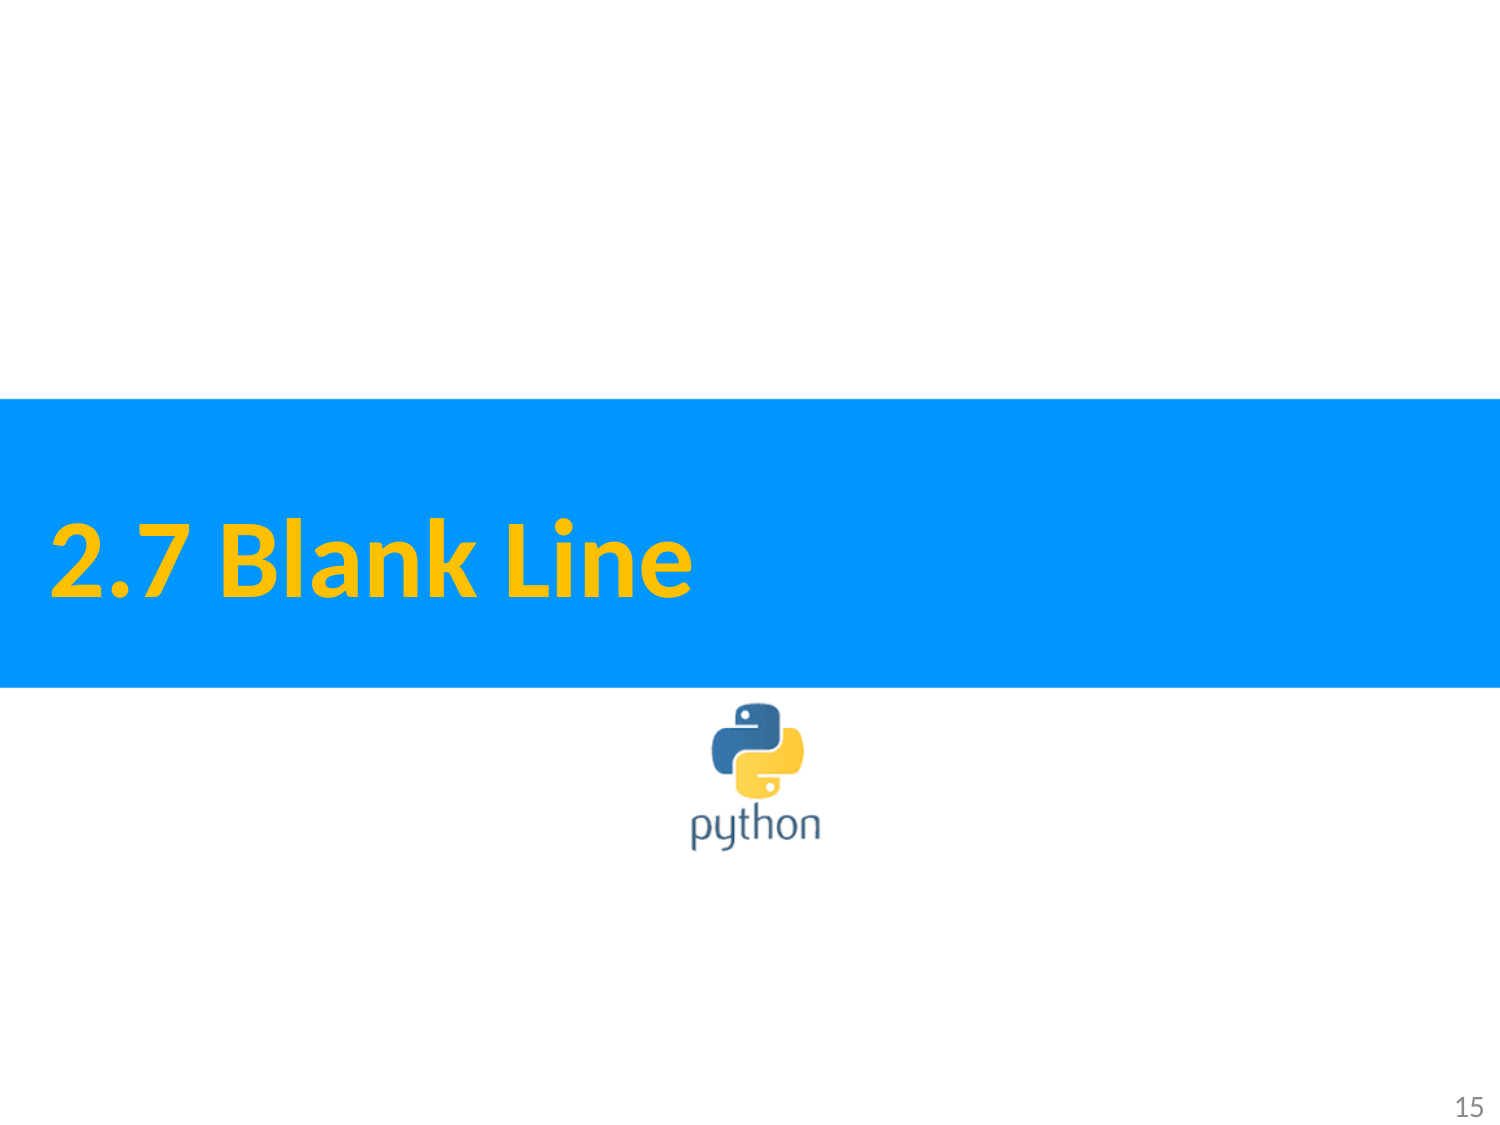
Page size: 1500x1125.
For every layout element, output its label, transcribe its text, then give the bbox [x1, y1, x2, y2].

text_box 2.7 Blank Line [33, 477, 1467, 627]
slide_number 15 [1162, 1074, 1500, 1125]
picture [0, 0, 1500, 1125]
